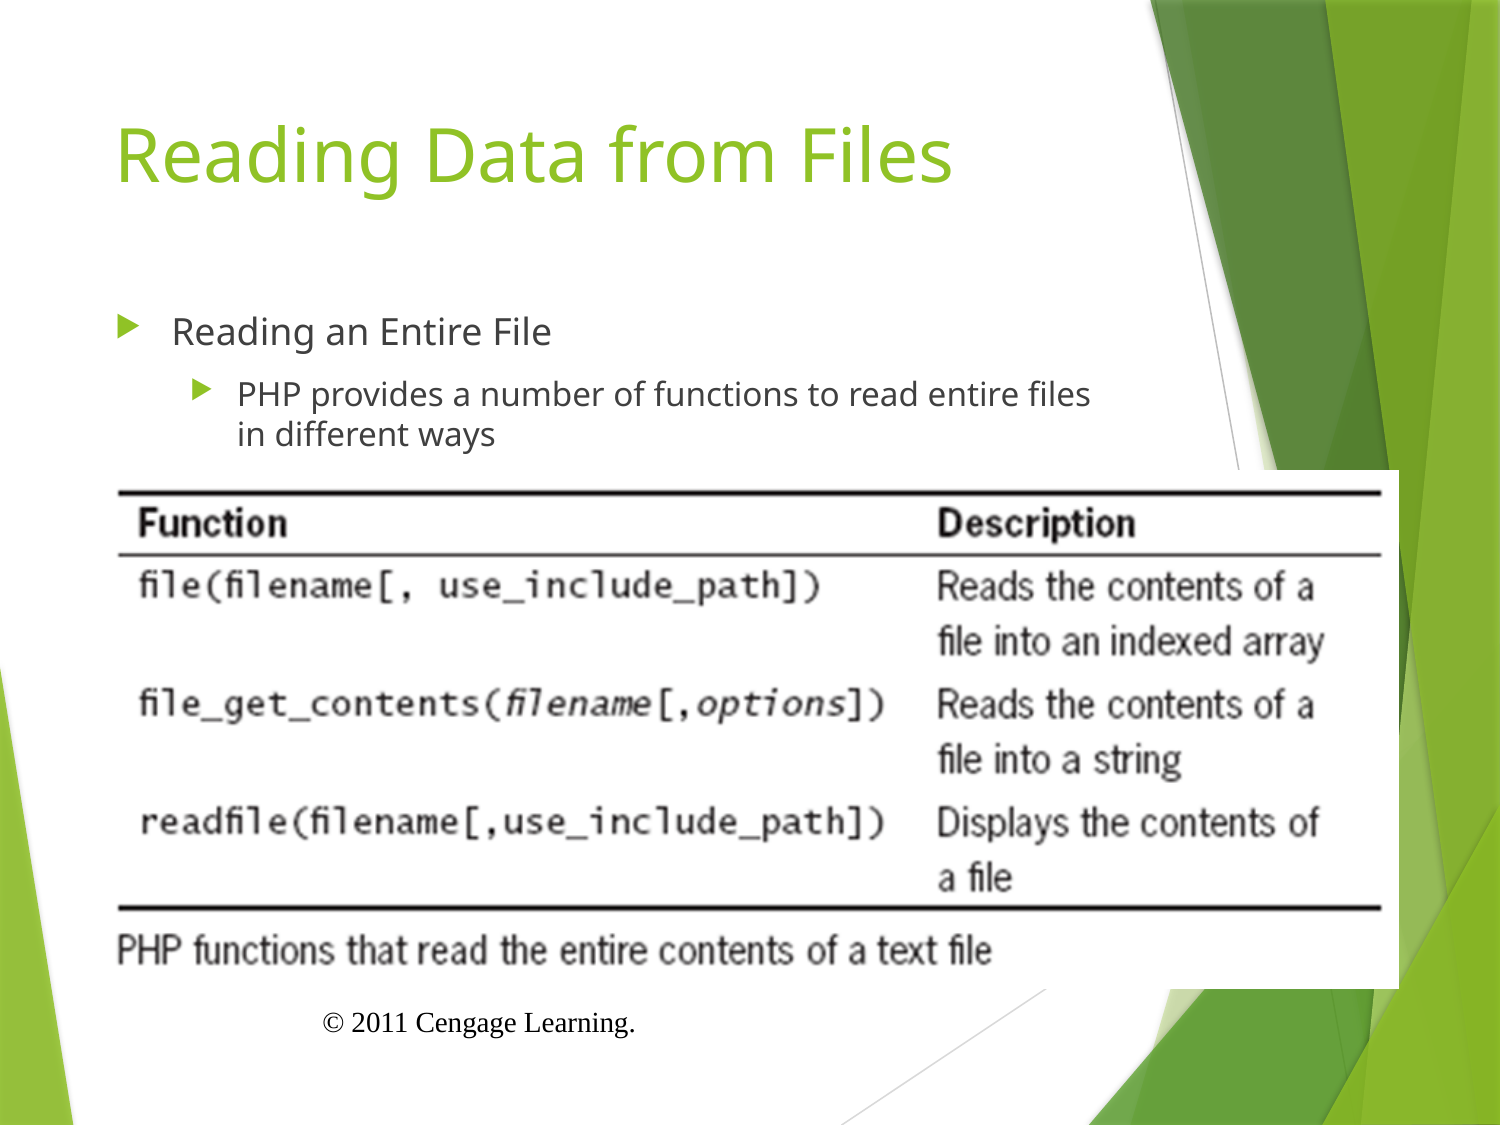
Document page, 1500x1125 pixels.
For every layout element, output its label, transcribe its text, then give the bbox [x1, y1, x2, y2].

footer © 2011 Cengage Learning. [99, 997, 859, 1051]
picture [100, 470, 1400, 990]
title Reading Data from Files [99, 99, 1142, 299]
list Reading an Entire File PHP provides a number of functions to read entire files in different ways [99, 299, 1142, 470]
